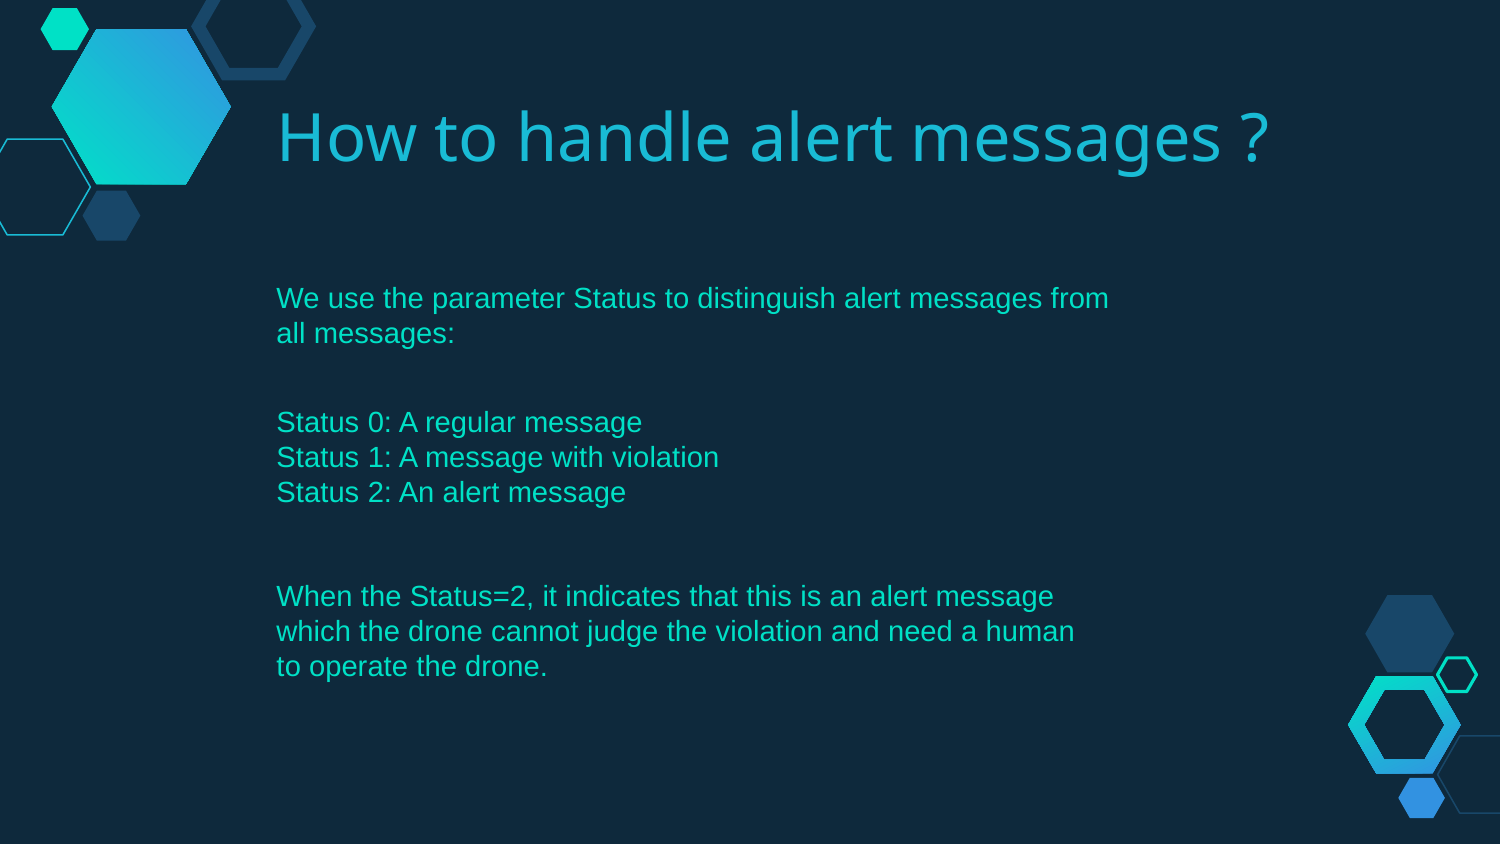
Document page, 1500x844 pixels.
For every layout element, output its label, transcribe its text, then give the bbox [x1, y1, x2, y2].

text_box We use the parameter Status to distinguish alert messages from all messages: [261, 271, 1133, 357]
text_box When the Status=2, it indicates that this is an alert message which the drone cannot judge the violation and need a human to operate the drone. [261, 570, 1093, 690]
title How to handle alert messages ? [261, 62, 1288, 190]
text_box Status 0: A regular message Status 1: A message with violation Status 2: An alert message [261, 396, 1005, 516]
